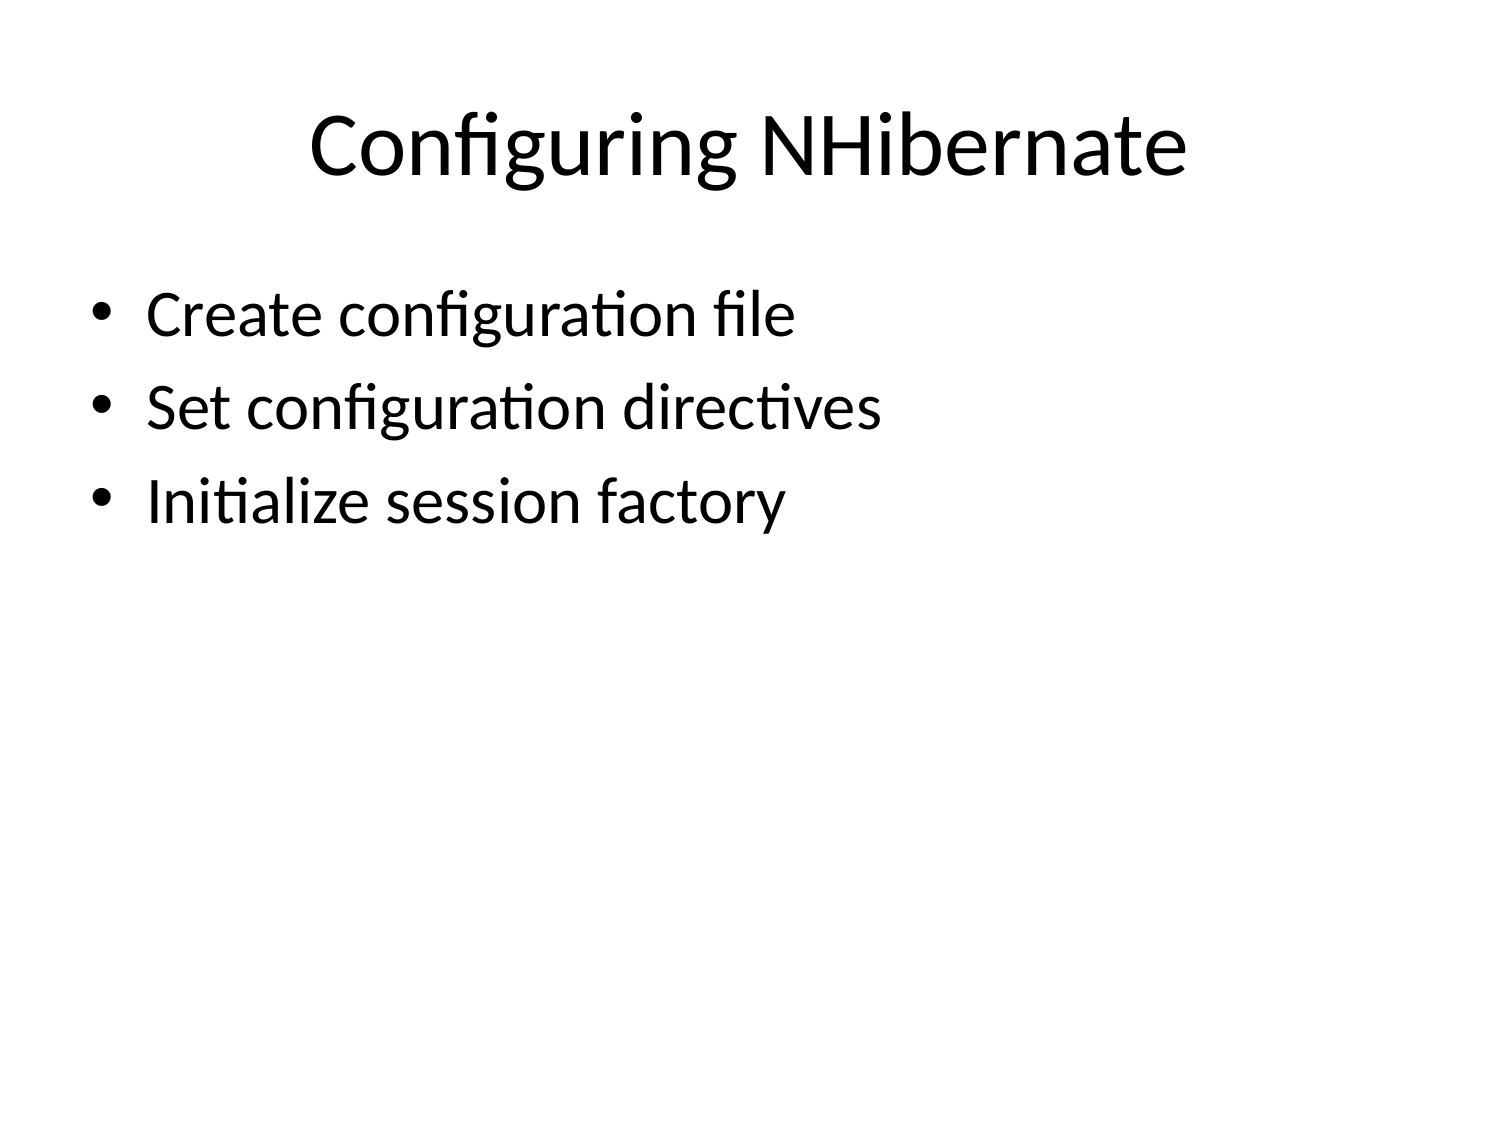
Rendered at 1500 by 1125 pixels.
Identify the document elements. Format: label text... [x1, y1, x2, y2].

list Create configuration file Set configuration directives Initialize session factory [75, 262, 1425, 1005]
title Configuring NHibernate [75, 45, 1425, 233]
